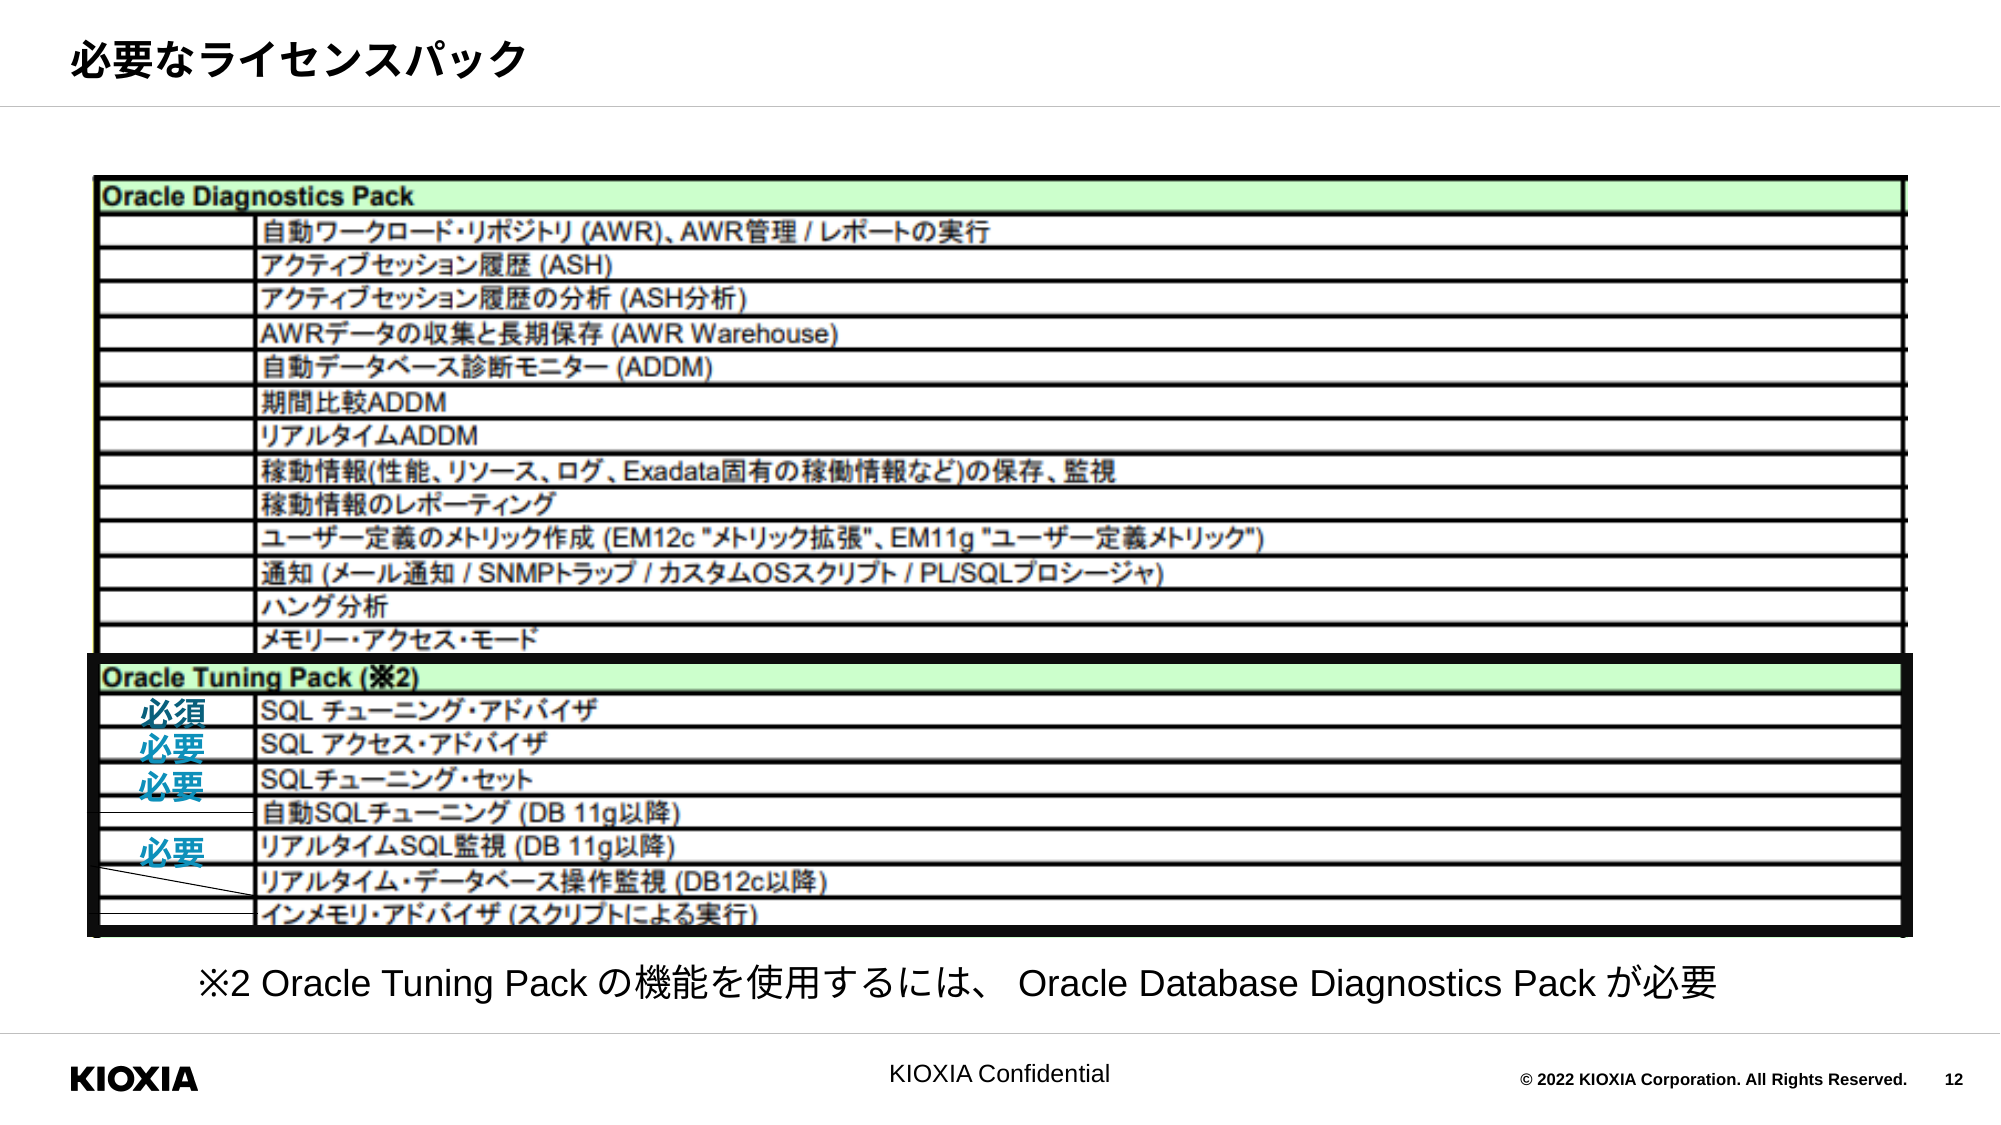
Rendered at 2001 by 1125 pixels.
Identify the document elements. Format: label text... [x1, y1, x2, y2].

picture [0, 1032, 210, 1125]
text_box ※2 Oracle Tuning Packの機能を使用するには、Oracle Database Diagnostics Packが必要 [183, 951, 1817, 1012]
picture [92, 175, 1908, 938]
title 必要なライセンスパック [70, 22, 1930, 94]
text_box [90, 865, 263, 897]
footer KIOXIA Confidential [662, 1042, 1338, 1103]
